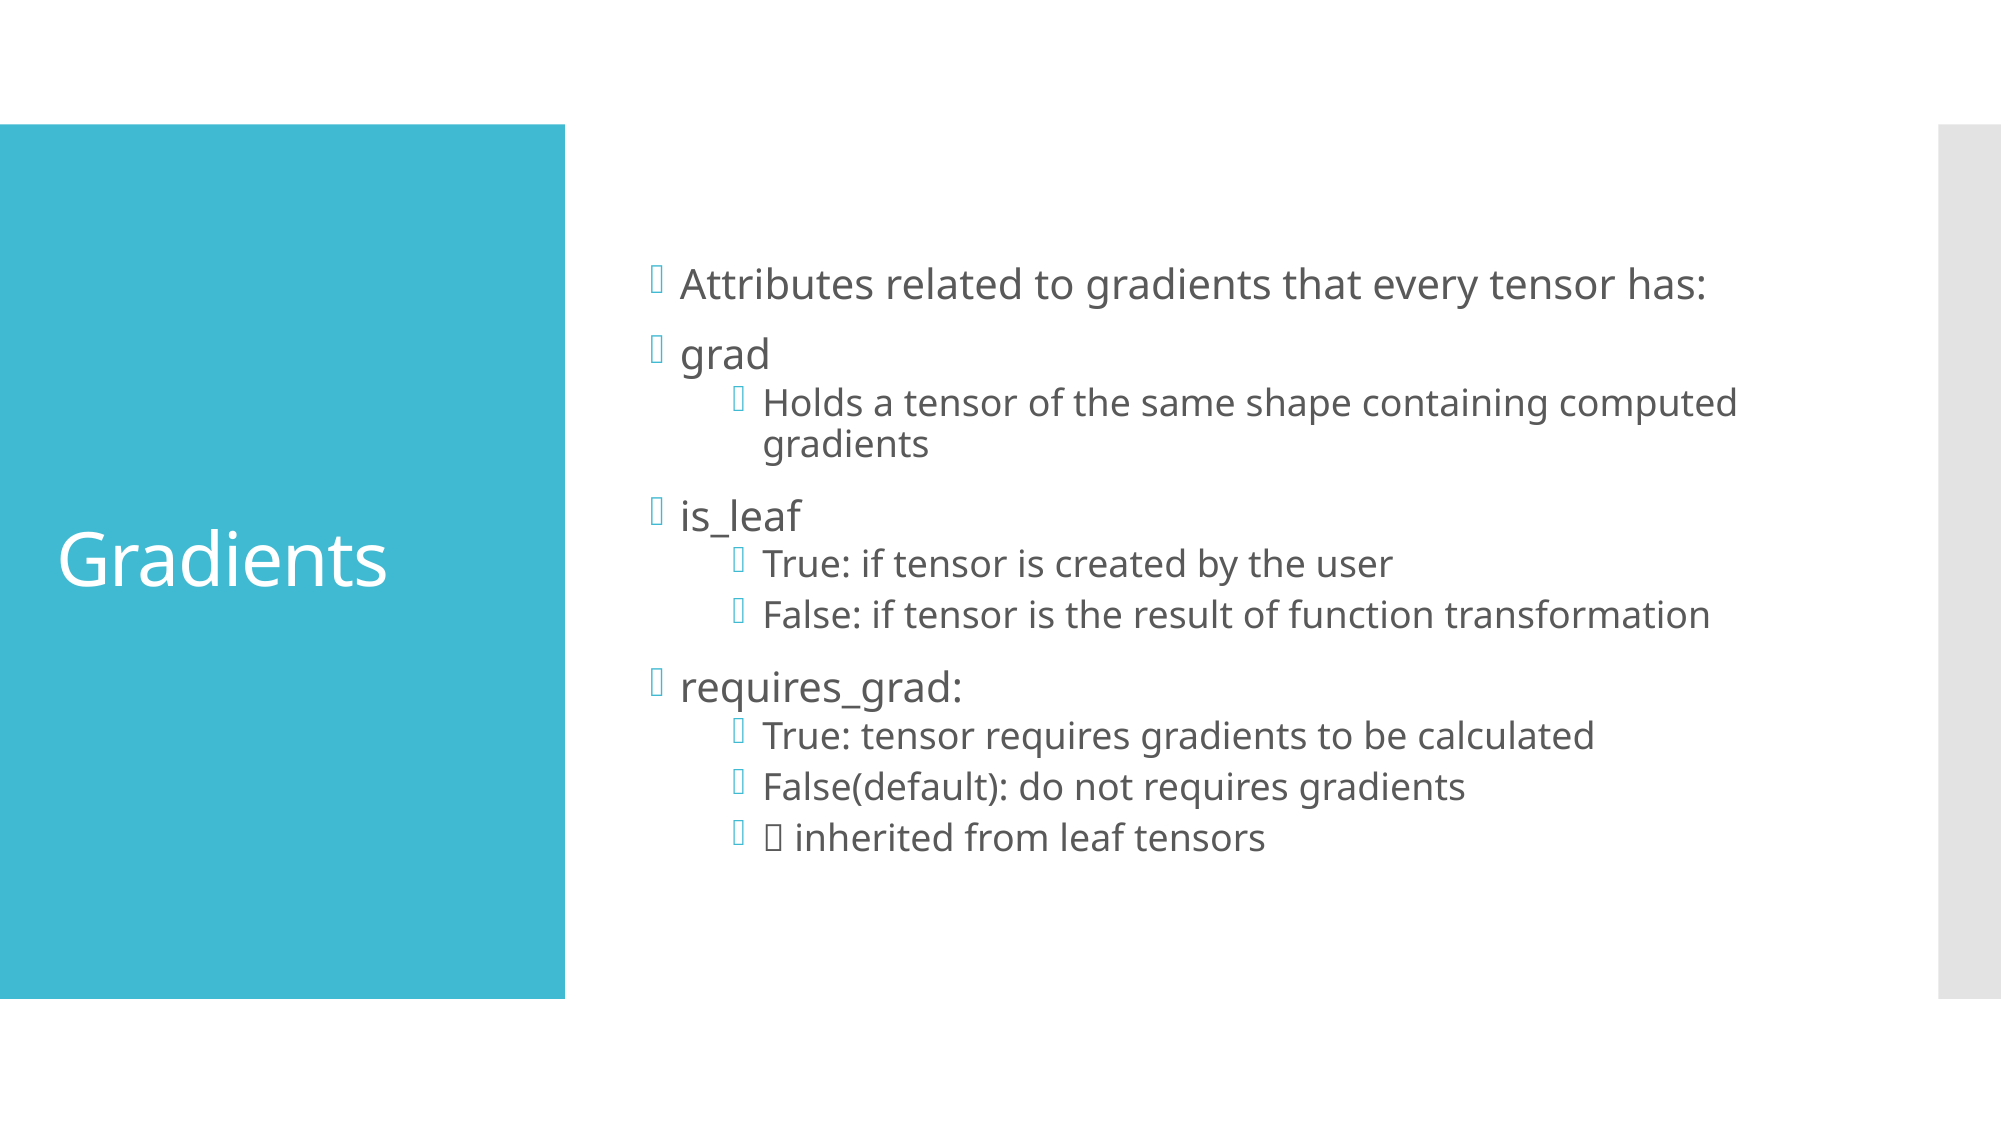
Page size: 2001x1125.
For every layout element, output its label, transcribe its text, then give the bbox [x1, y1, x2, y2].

title Gradients [41, 184, 525, 940]
list Attributes related to gradients that every tensor has: grad Holds a tensor of the same shape containing computed gradients is_leaf True: if tensor is created by the user False: if tensor is the result of function transformation requires_grad: True: tensor requires gradients to be calculated False(default): do not requires gradients  inherited from leaf tensors [634, 141, 1835, 982]
